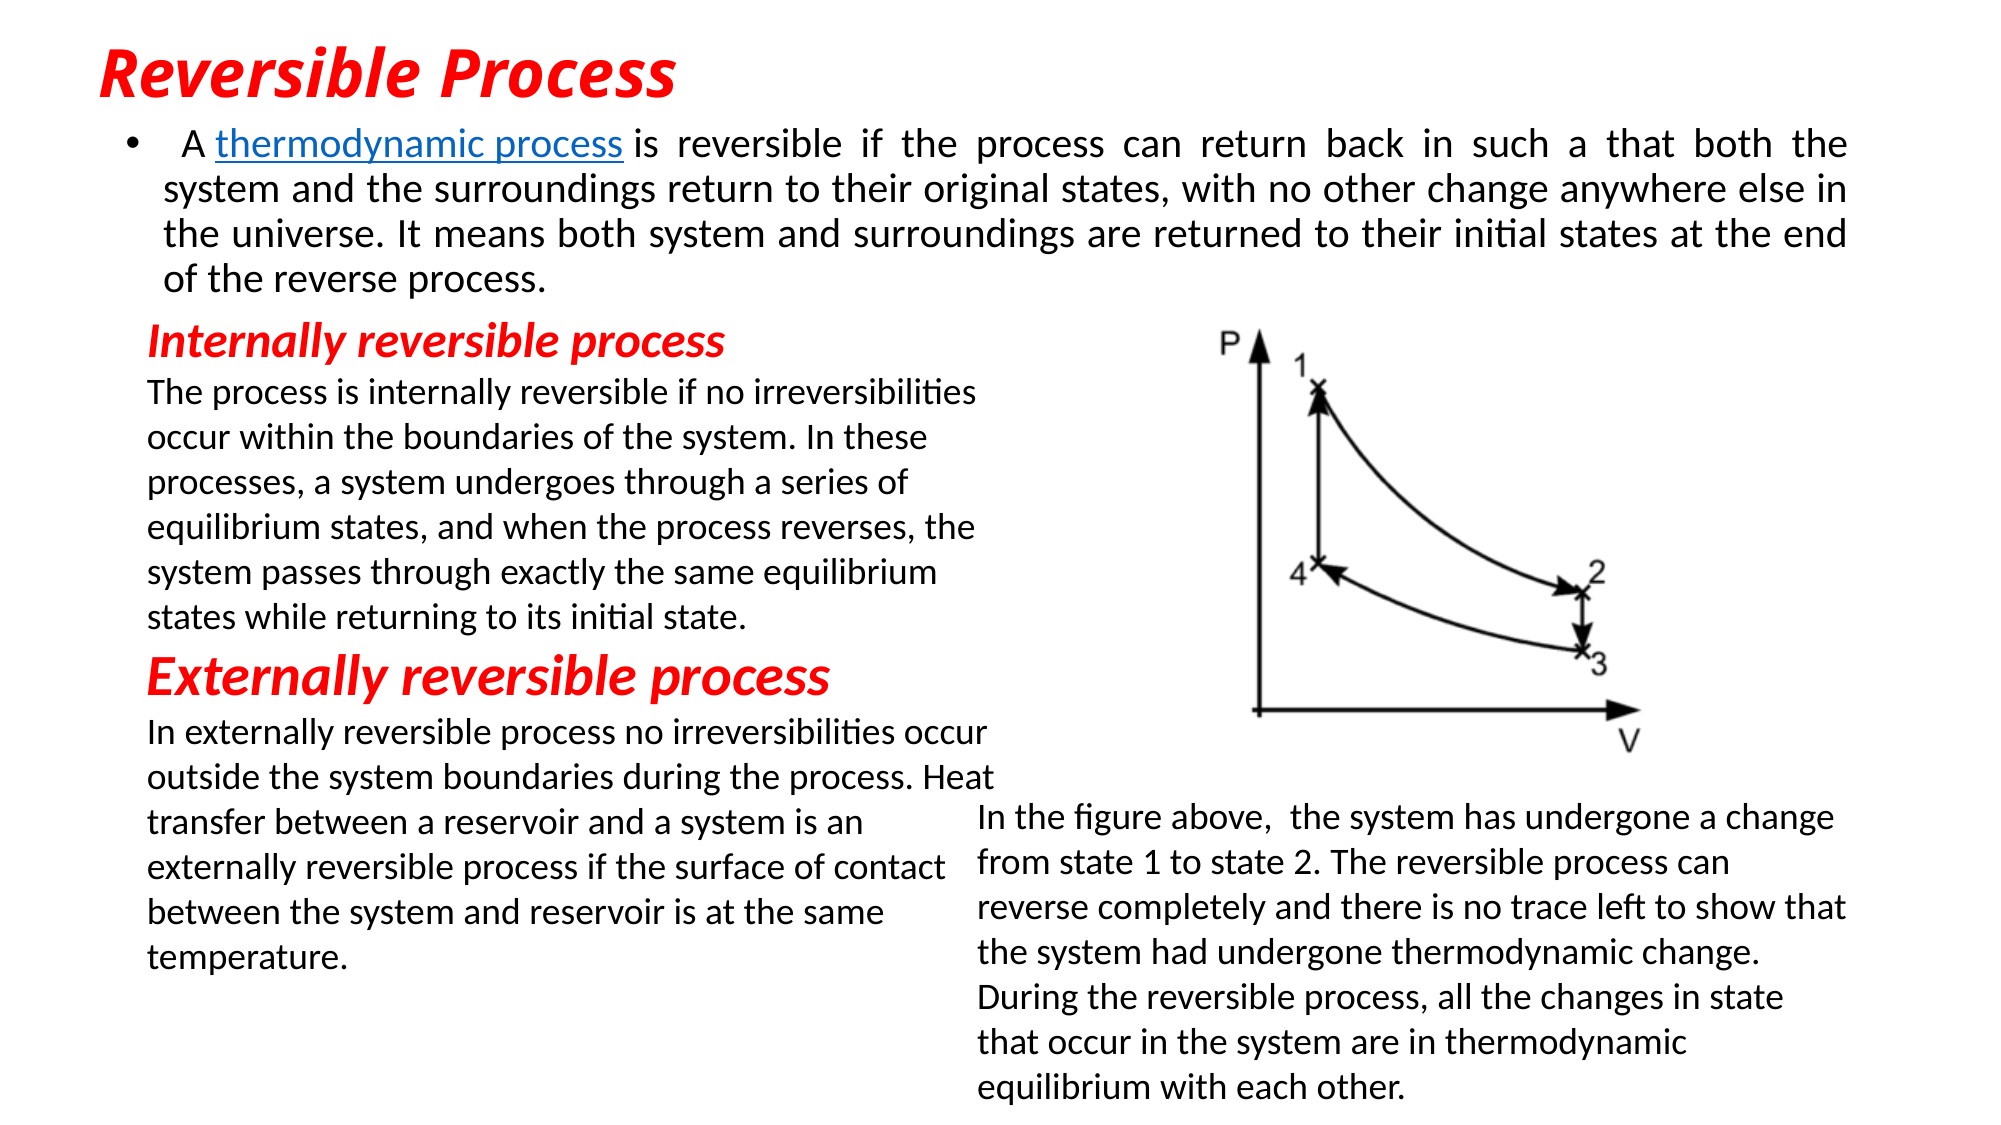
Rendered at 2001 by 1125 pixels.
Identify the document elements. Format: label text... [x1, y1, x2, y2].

text_box In the figure above, the system has undergone a change from state 1 to state 2. The reversible process can reverse completely and there is no trace left to show that the system had undergone thermodynamic change. During the reversible process, all the changes in state that occur in the system are in thermodynamic equilibrium with each other. [962, 784, 1865, 1115]
text_box Internally reversible process The process is internally reversible if no irreversibilities occur within the boundaries of the system. In these processes, a system undergoes through a series of equilibrium states, and when the process reverses, the system passes through exactly the same equilibrium states while returning to its initial state. Externally reversible process In externally reversible process no irreversibilities occur outside the system boundaries during the process. Heat transfer between a reservoir and a system is an externally reversible process if the surface of contact between the system and reservoir is at the same temperature. [132, 299, 1014, 985]
text_box Reversible Process [83, 19, 1945, 133]
list A thermodynamic process is reversible if the process can return back in such a that both the system and the surroundings return to their original states, with no other change anywhere else in the universe. It means both system and surroundings are returned to their initial states at the end of the reverse process. [110, 133, 1865, 1065]
picture [1201, 299, 1671, 769]
